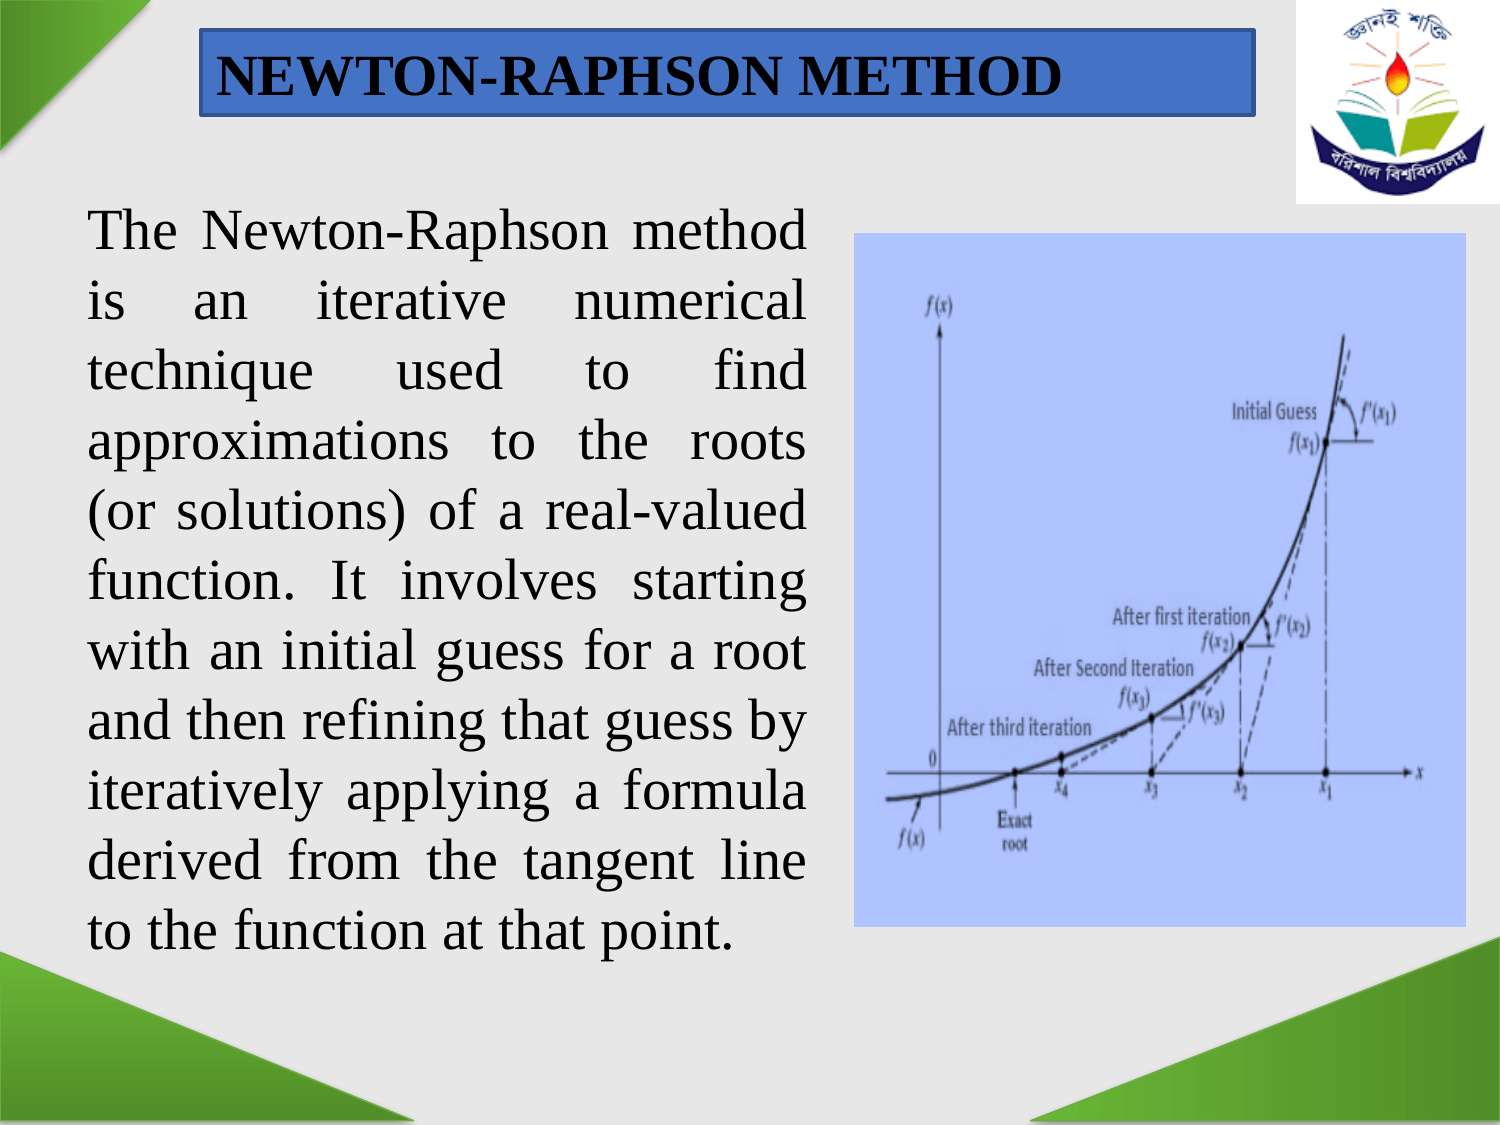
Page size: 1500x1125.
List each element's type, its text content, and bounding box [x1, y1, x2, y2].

text_box NEWTON-RAPHSON METHOD [199, 28, 1256, 117]
text_box The Newton-Raphson method is an iterative numerical technique used to find approximations to the roots (or solutions) of a real-valued function. It involves starting with an initial guess for a root and then refining that guess by iteratively applying a formula derived from the tangent line to the function at that point. [72, 183, 823, 969]
picture [1296, 0, 1500, 204]
picture [853, 232, 1466, 927]
